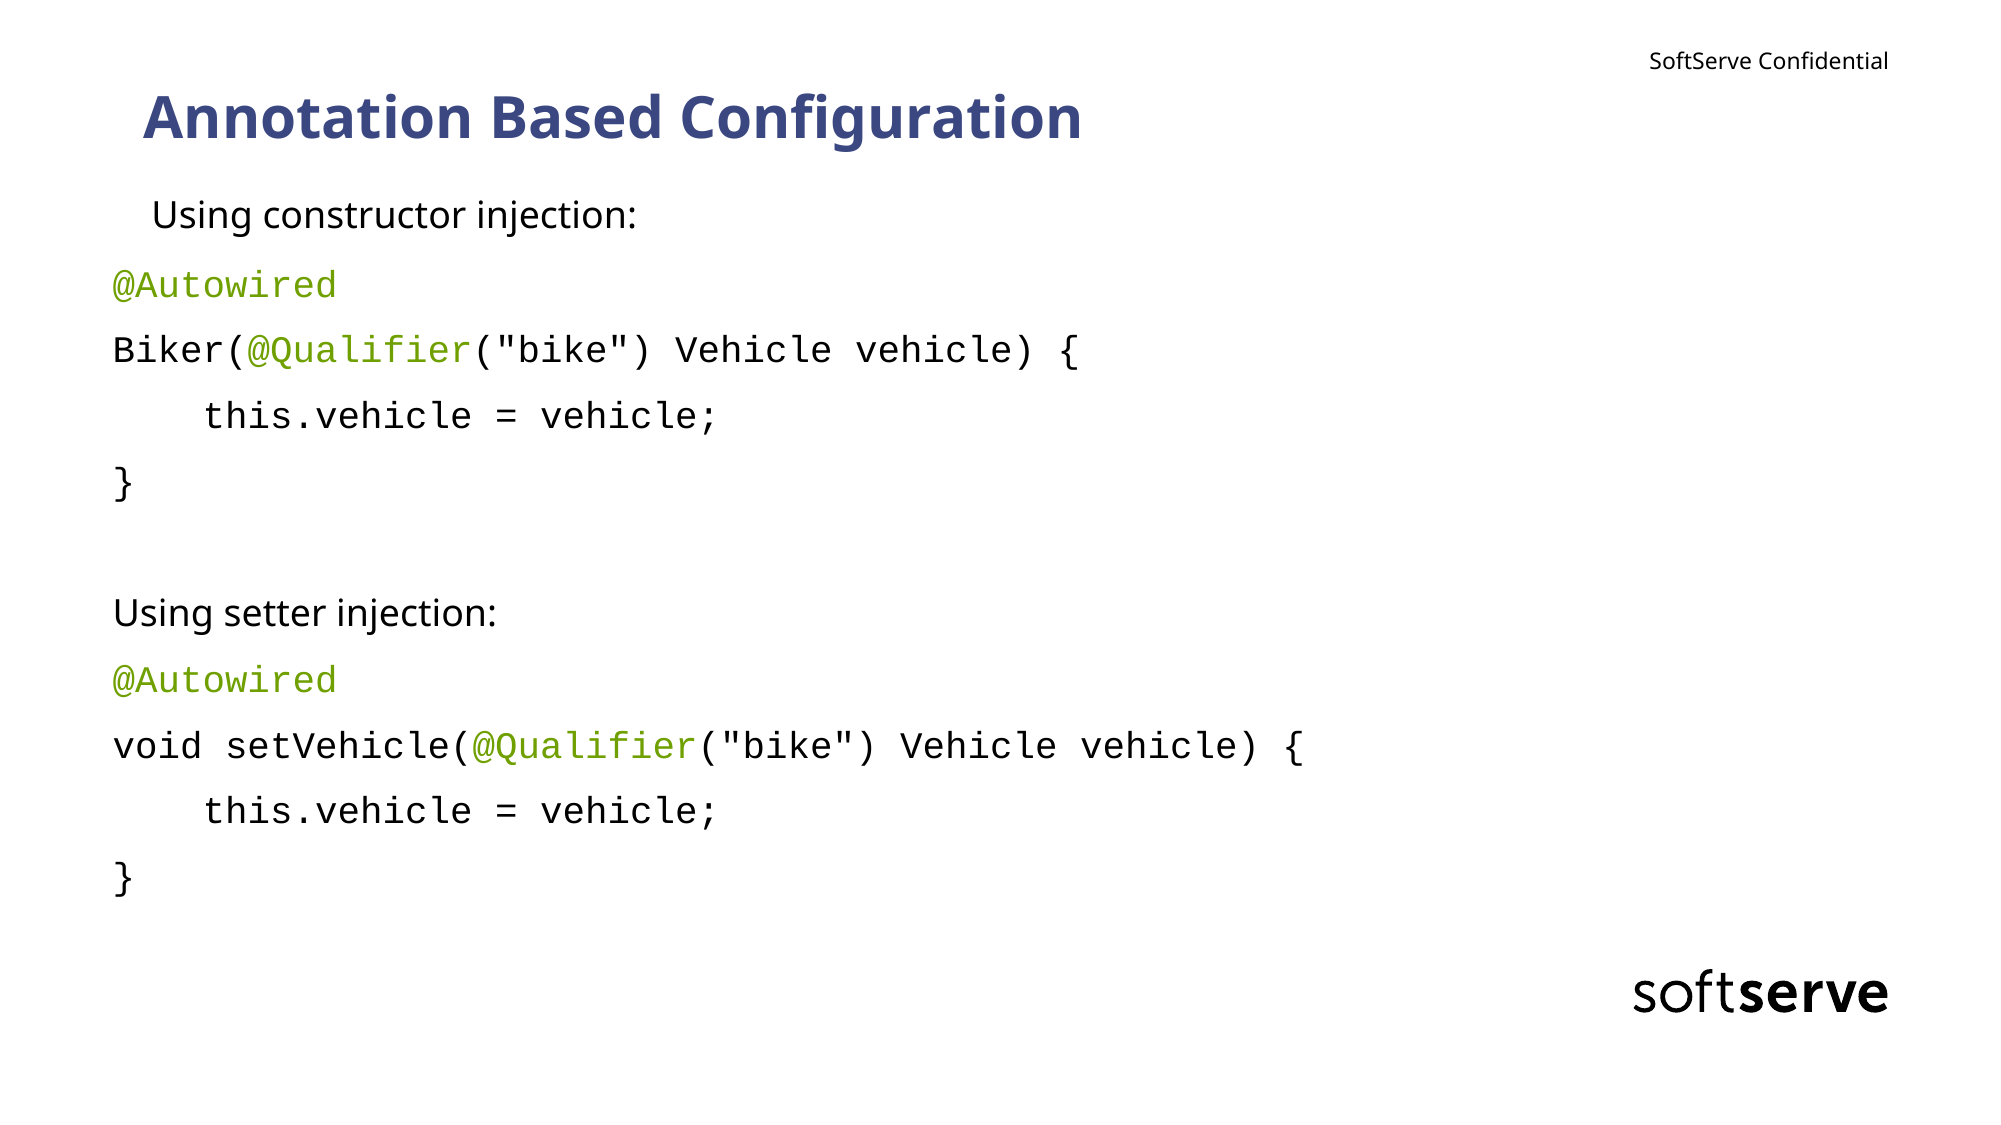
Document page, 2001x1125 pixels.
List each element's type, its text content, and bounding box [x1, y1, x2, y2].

list Using constructor injection: @Autowired Biker(@Qualifier("bike") Vehicle vehicle) { this.vehicle = vehicle; } Using setter injection: @Autowired void setVehicle(@Qualifier("bike") Vehicle vehicle) { this.vehicle = vehicle; } [112, 171, 1923, 963]
title Annotation Based Configuration [143, 80, 1888, 171]
